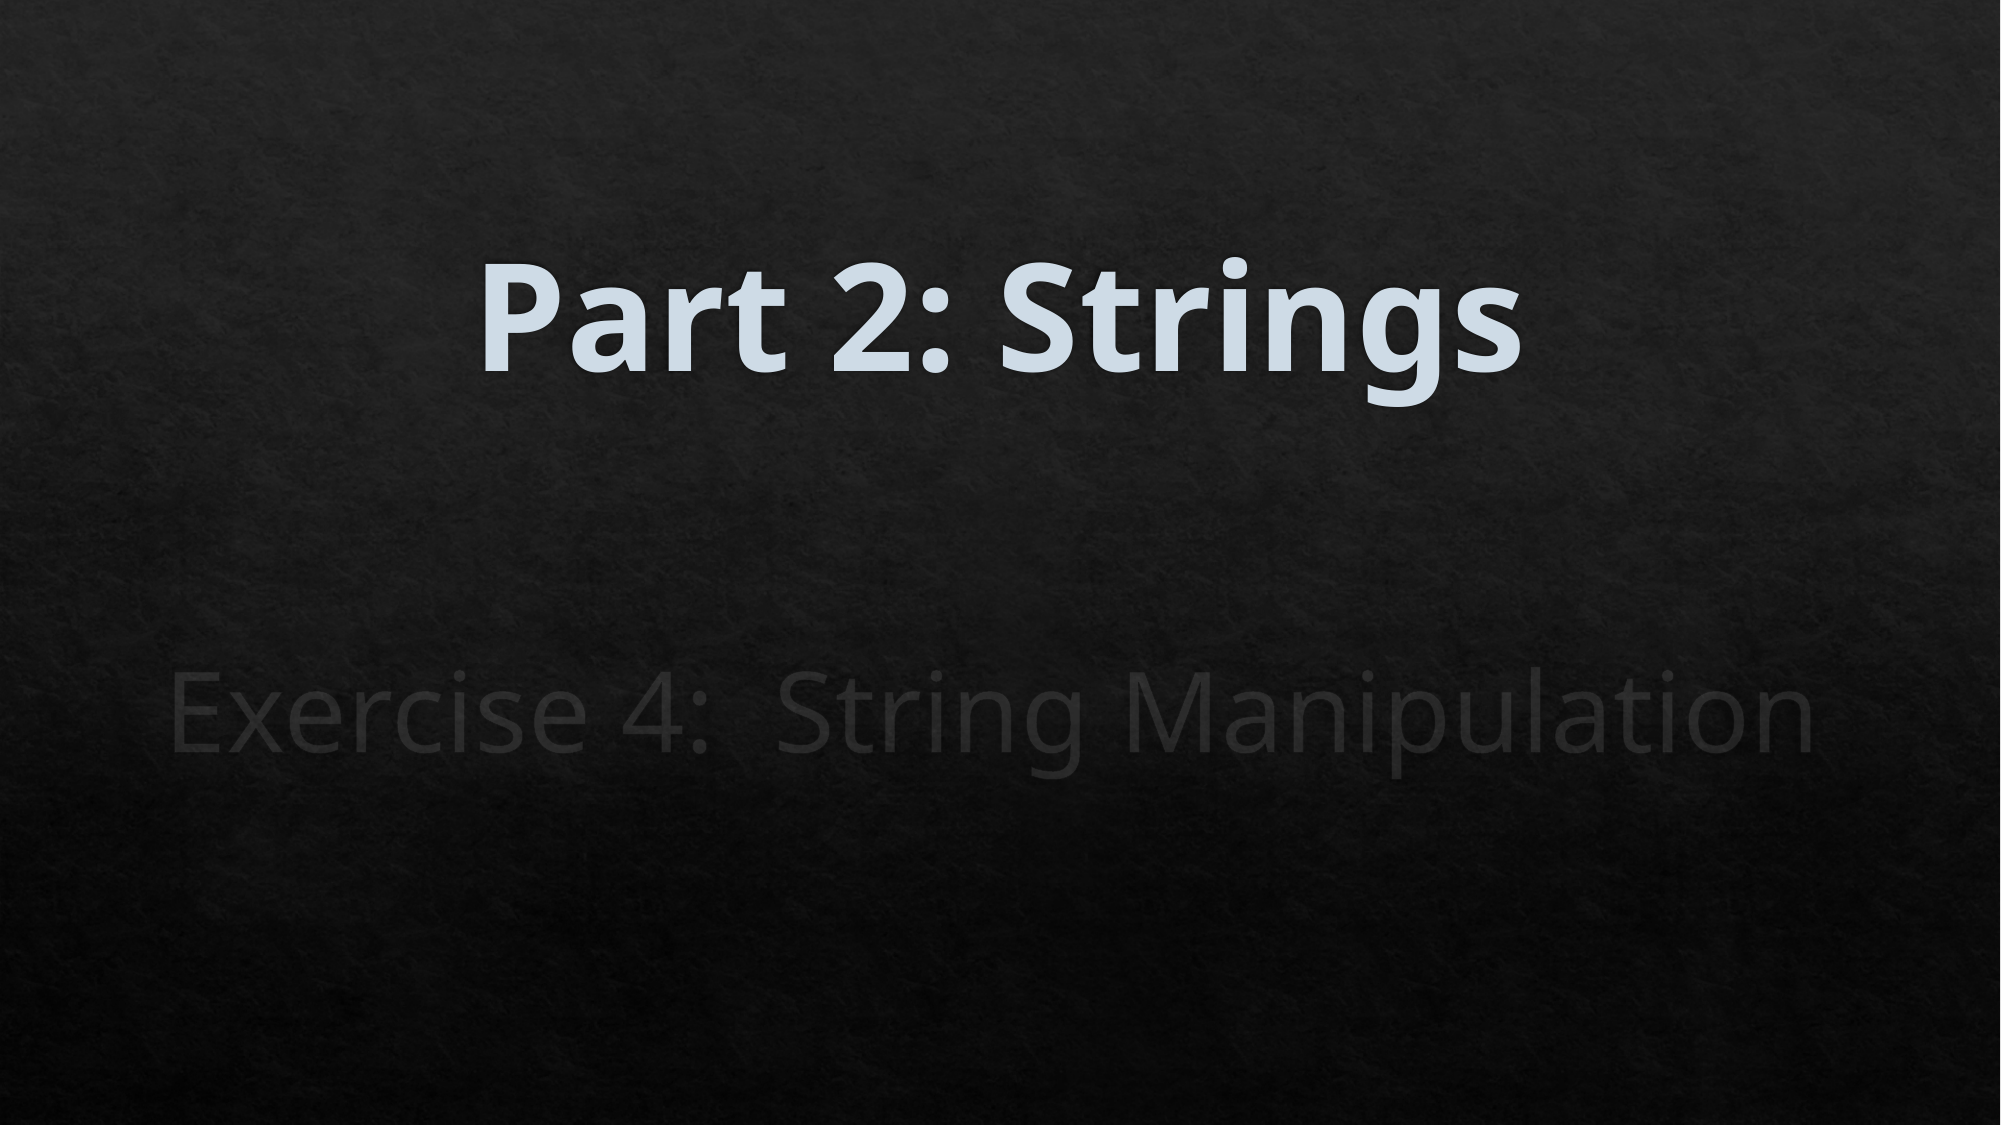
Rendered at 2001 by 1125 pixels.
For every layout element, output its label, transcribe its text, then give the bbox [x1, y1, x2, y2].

subtitle Exercise 4: String Manipulation [36, 619, 1948, 792]
title Part 2: Strings [224, 111, 1774, 412]
